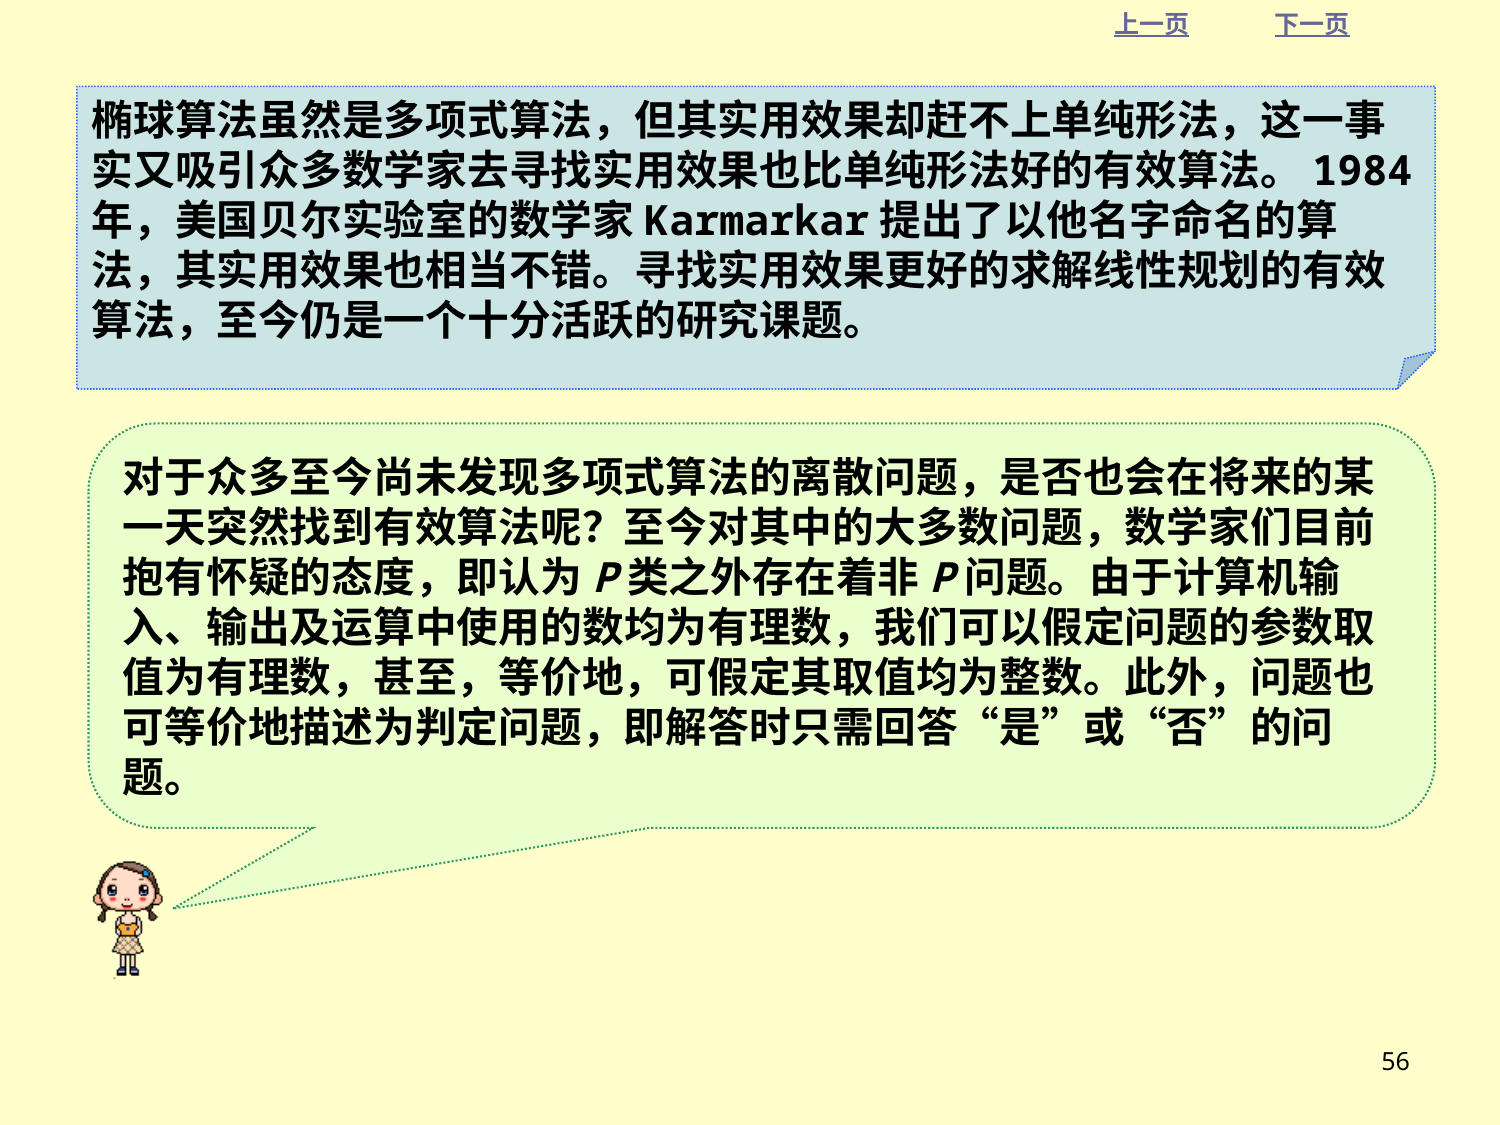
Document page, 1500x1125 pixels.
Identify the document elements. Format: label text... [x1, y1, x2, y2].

text_box 对于众多至今尚未发现多项式算法的离散问题，是否也会在将来的某一天突然找到有效算法呢？至今对其中的大多数问题，数学家们目前抱有怀疑的态度，即认为P类之外存在着非P问题。由于计算机输入、输出及运算中使用的数均为有理数，我们可以假定问题的参数取值为有理数，甚至，等价地，可假定其取值均为整数。此外，问题也可等价地描述为判定问题，即解答时只需回答“是”或“否”的问题。 [88, 423, 1436, 908]
picture [76, 845, 174, 987]
slide_number 56 [1074, 1025, 1425, 1100]
text_box 椭球算法虽然是多项式算法，但其实用效果却赶不上单纯形法，这一事实又吸引众多数学家去寻找实用效果也比单纯形法好的有效算法。1984年，美国贝尔实验室的数学家Karmarkar提出了以他名字命名的算法，其实用效果也相当不错。寻找实用效果更好的求解线性规划的有效算法，至今仍是一个十分活跃的研究课题。 [76, 86, 1436, 389]
